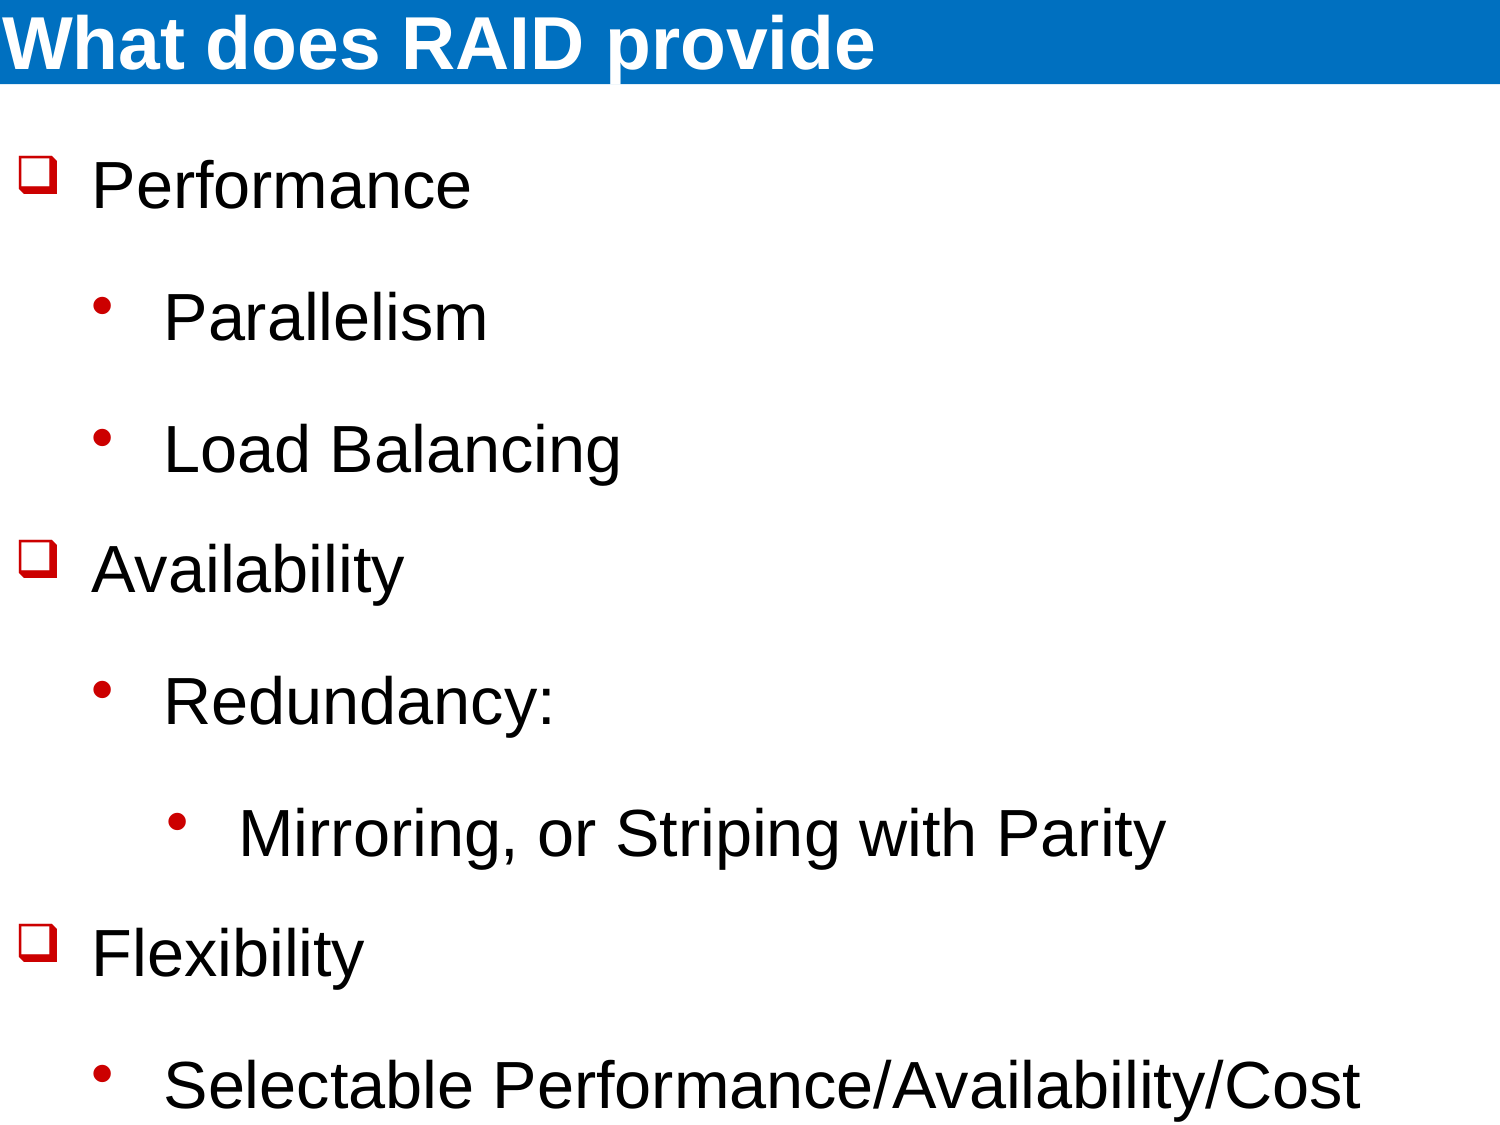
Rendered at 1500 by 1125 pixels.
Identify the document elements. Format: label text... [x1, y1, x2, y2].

title What does RAID provide [0, 0, 1500, 85]
text_box Performance Parallelism Load Balancing Availability Redundancy: Mirroring, or Striping with Parity Flexibility Selectable Performance/Availability/Cost [12, 88, 1488, 1122]
